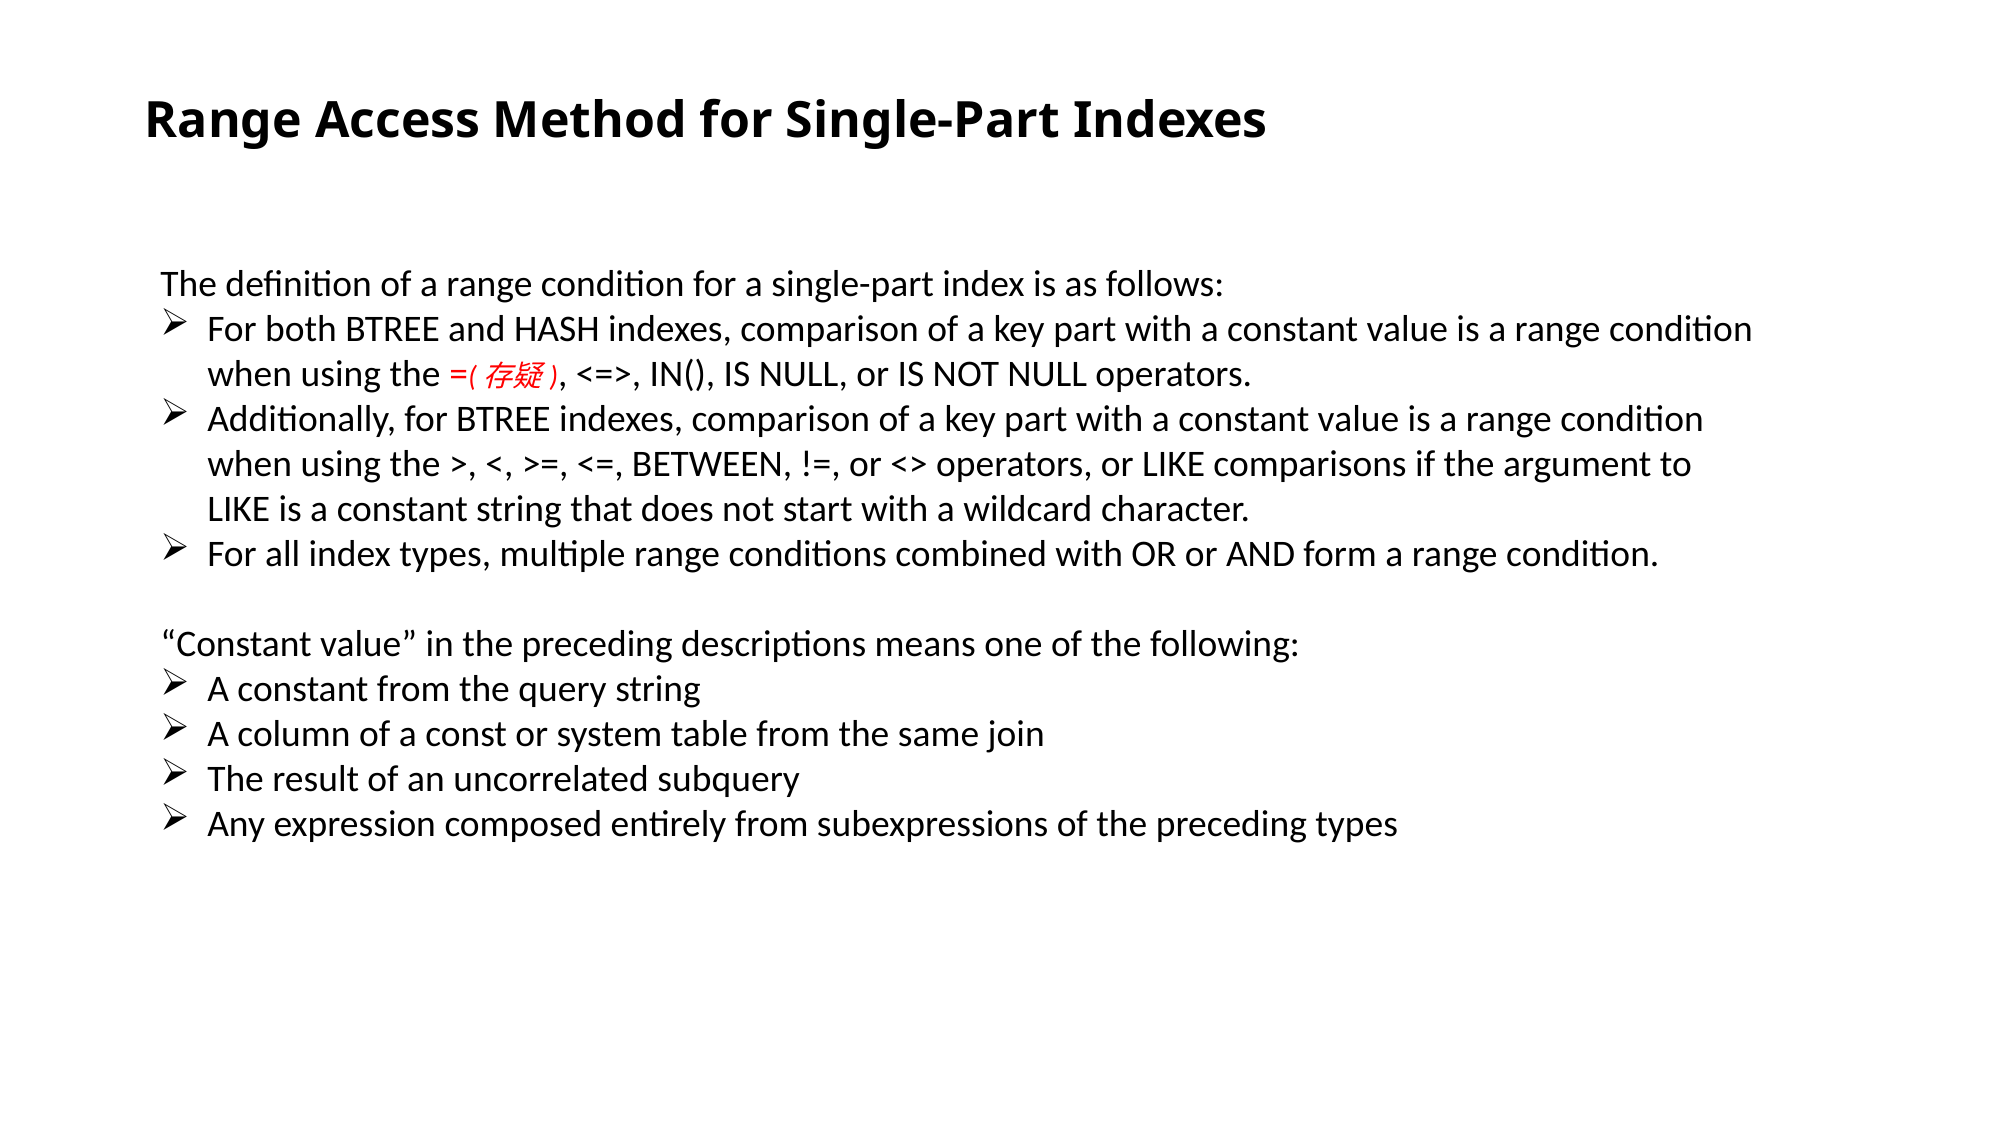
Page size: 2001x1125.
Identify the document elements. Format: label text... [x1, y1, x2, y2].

title Range Access Method for Single-Part Indexes [129, 81, 1855, 162]
text_box The definition of a range condition for a single-part index is as follows: For both BTREE and HASH indexes, comparison of a key part with a constant value is a range condition when using the =(存疑), <=>, IN(), IS NULL, or IS NOT NULL operators. Additionally, for BTREE indexes, comparison of a key part with a constant value is a range condition when using the >, <, >=, <=, BETWEEN, !=, or <> operators, or LIKE comparisons if the argument to LIKE is a constant string that does not start with a wildcard character. For all index types, multiple range conditions combined with OR or AND form a range condition. “Constant value” in the preceding descriptions means one of the following: A constant from the query string A column of a const or system table from the same join The result of an uncorrelated subquery Any expression composed entirely from subexpressions of the preceding types [145, 251, 1776, 852]
